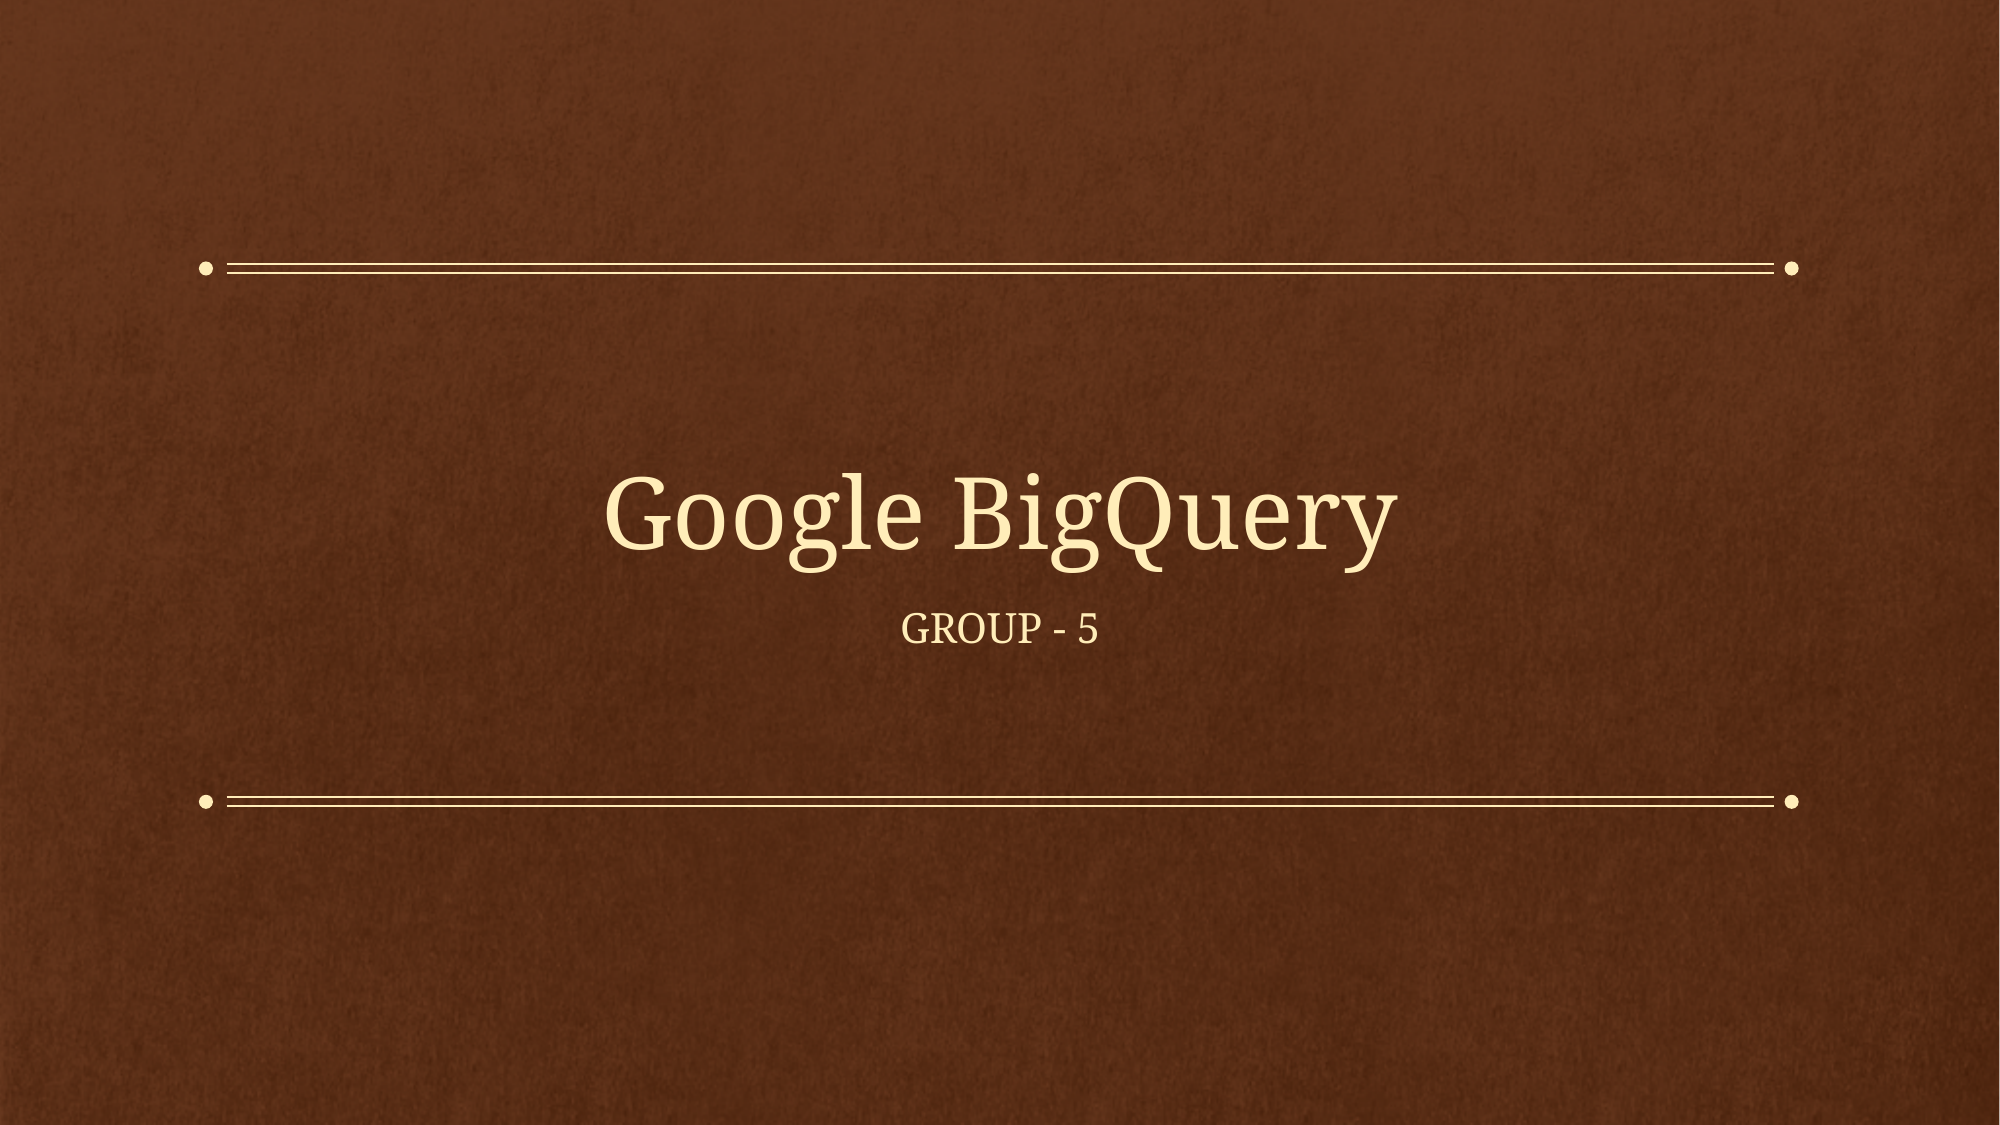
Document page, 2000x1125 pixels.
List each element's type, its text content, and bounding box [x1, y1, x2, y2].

subtitle Group - 5 [226, 599, 1774, 763]
title Google BigQuery [225, 312, 1774, 580]
